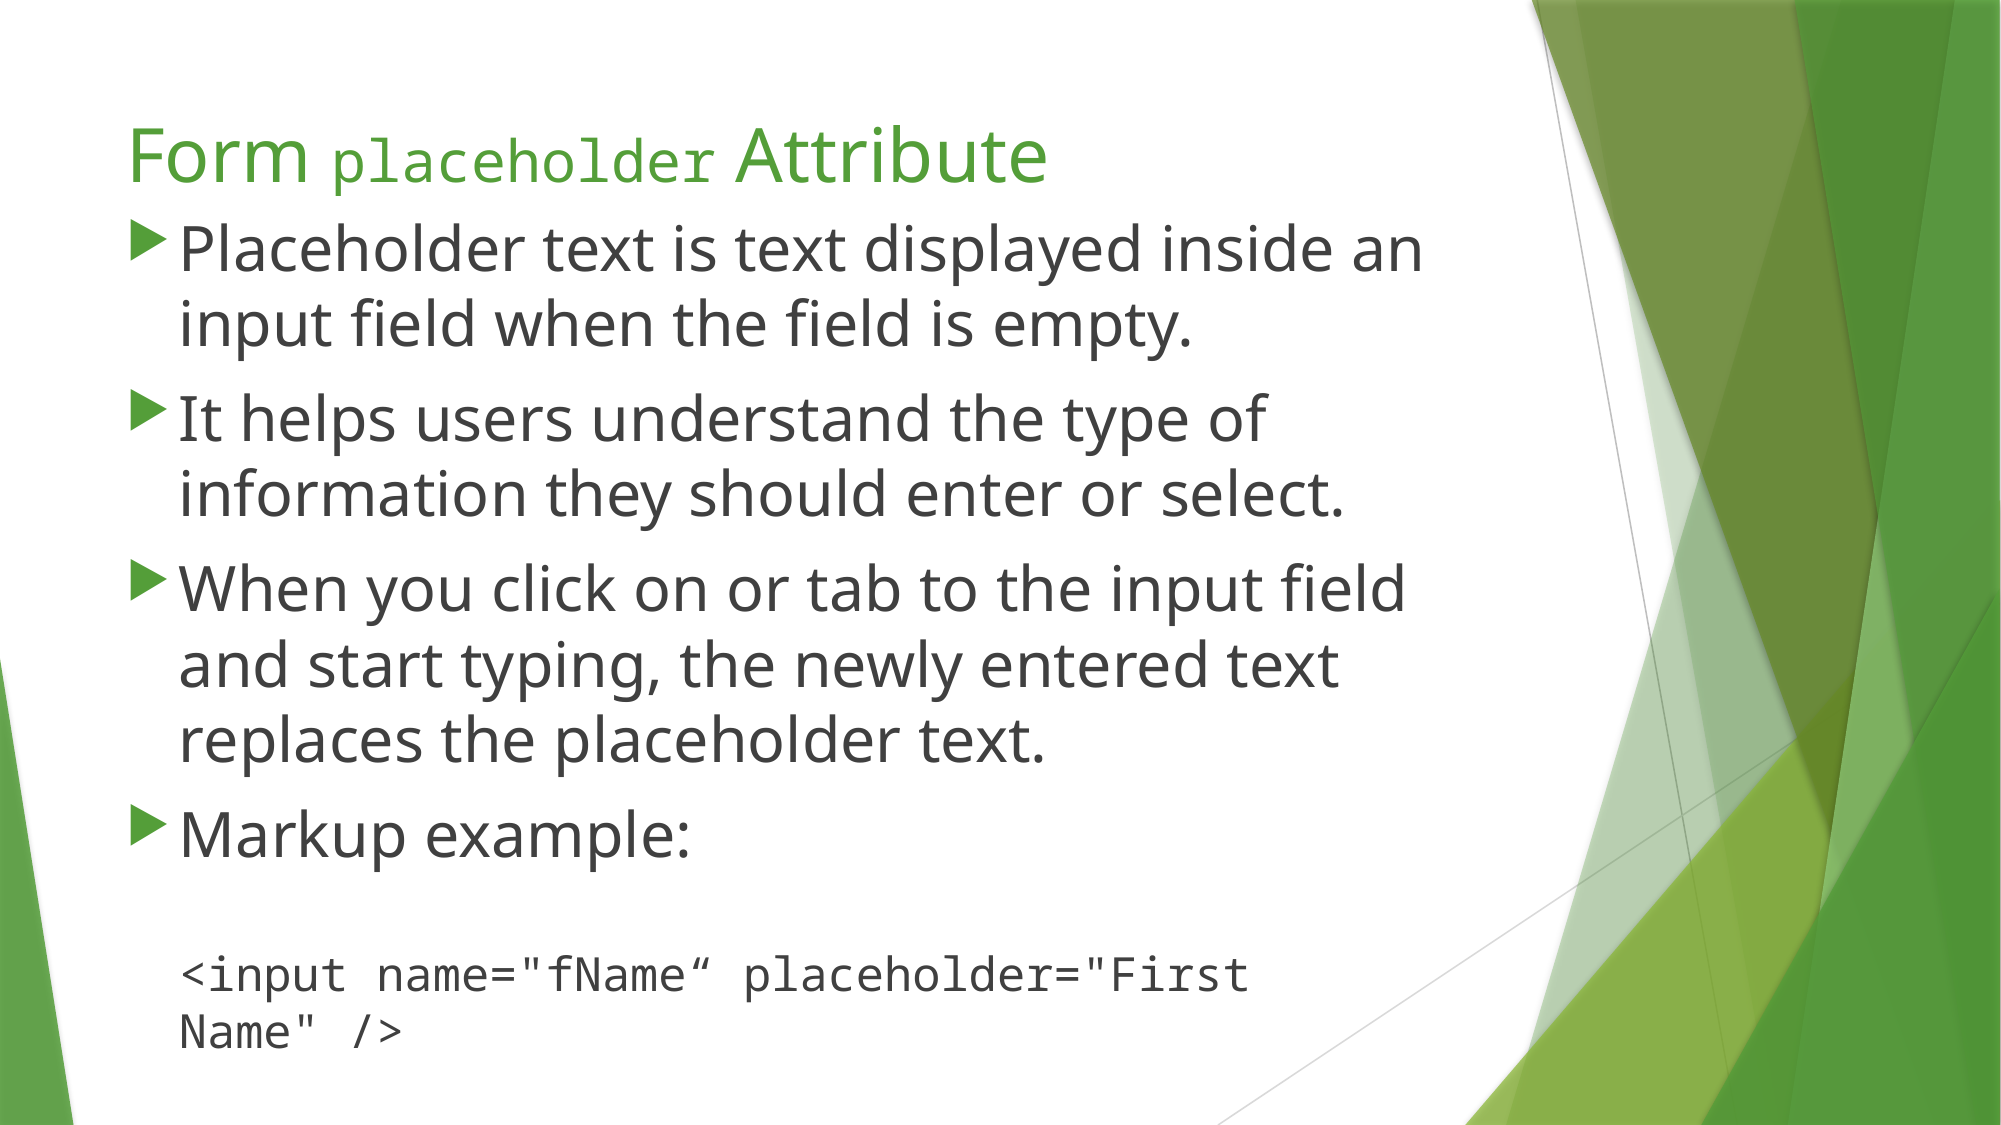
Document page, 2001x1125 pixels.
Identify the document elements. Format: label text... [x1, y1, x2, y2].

list Placeholder text is text displayed inside an input field when the field is empty. It helps users understand the type of information they should enter or select. When you click on or tab to the input field and start typing, the newly entered text replaces the placeholder text. Markup example: <input name="fName“ placeholder="First Name" /> [111, 201, 1503, 1073]
title Form placeholder Attribute [111, 99, 1522, 317]
